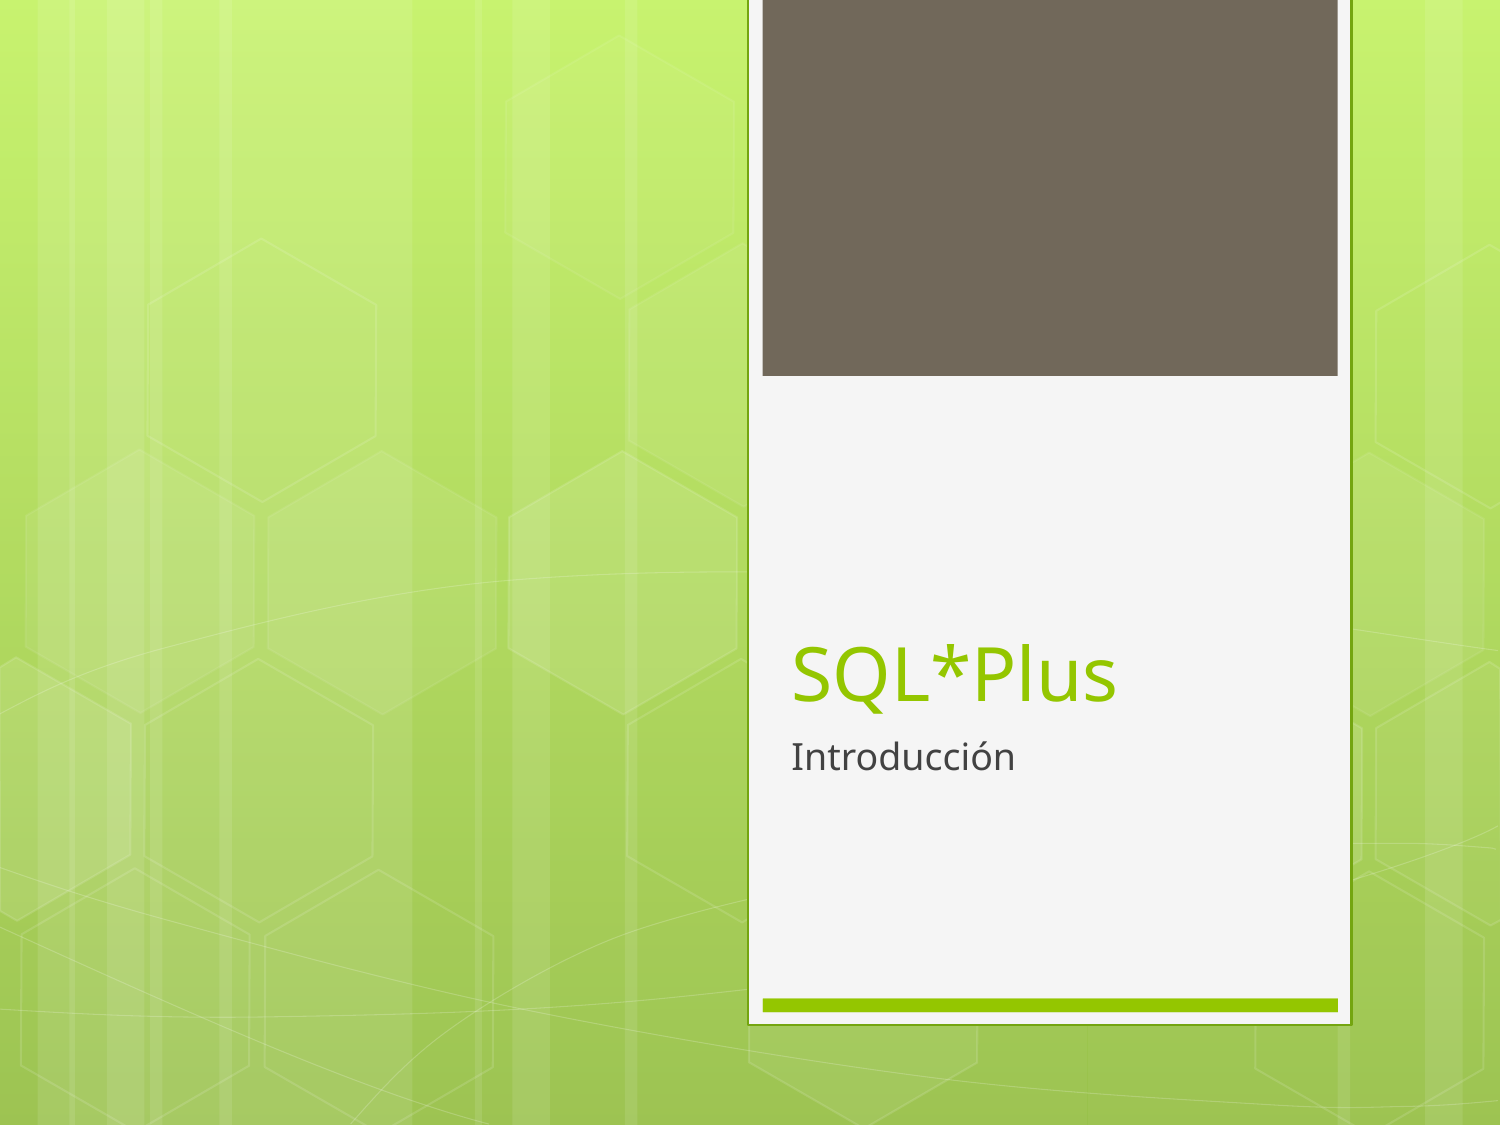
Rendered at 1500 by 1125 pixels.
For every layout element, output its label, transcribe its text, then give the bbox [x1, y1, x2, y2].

subtitle Introducción [776, 725, 1320, 933]
title SQL*Plus [776, 444, 1320, 724]
